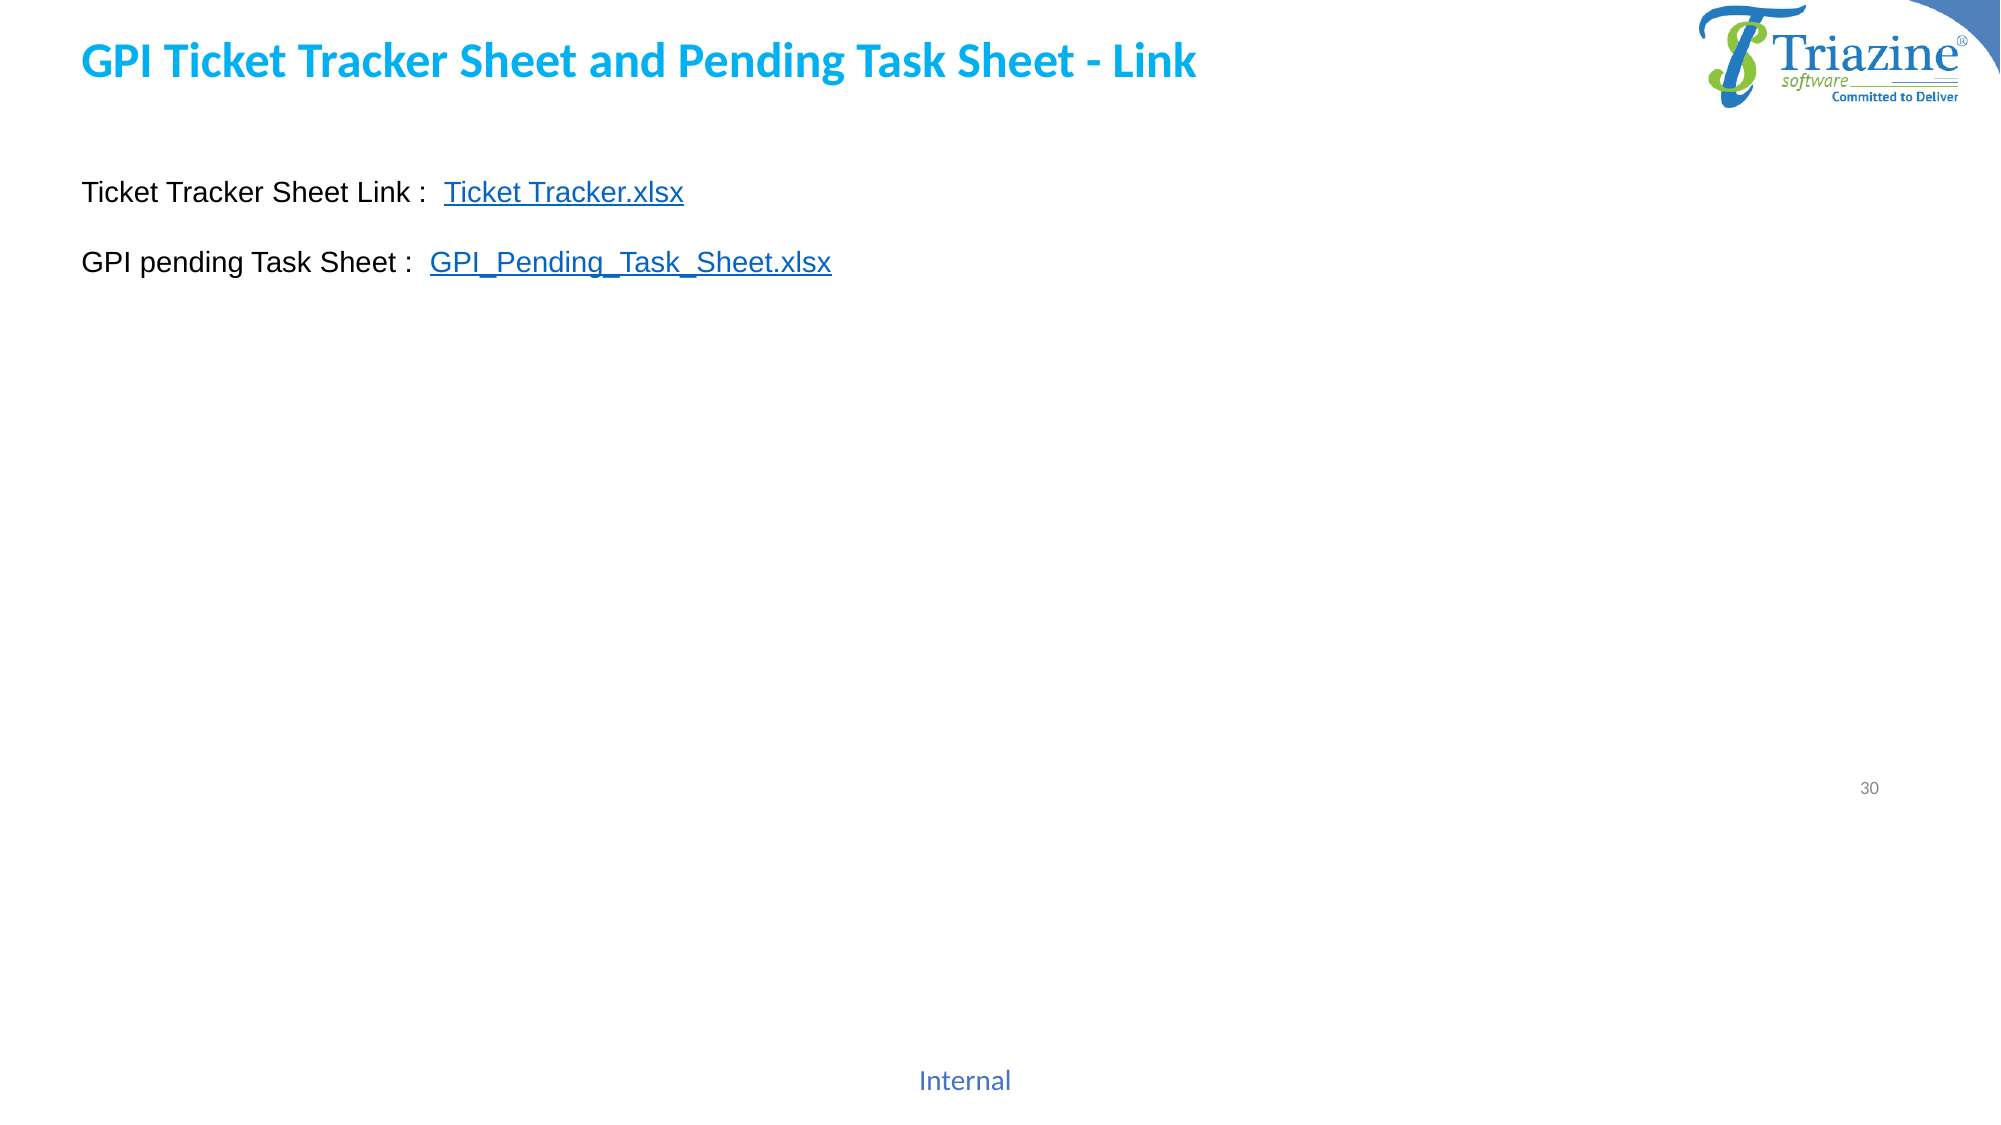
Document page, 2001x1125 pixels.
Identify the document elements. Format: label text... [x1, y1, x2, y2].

text_box GPI Ticket Tracker Sheet and Pending Task Sheet - Link [66, 20, 1694, 97]
text_box Internal [900, 1053, 1031, 1104]
picture [1699, 0, 2000, 108]
text_box <number> [1803, 770, 1894, 807]
text_box Ticket Tracker Sheet Link : Ticket Tracker.xlsx GPI pending Task Sheet : GPI_Pending_Task_Sheet.xlsx [66, 166, 1932, 286]
